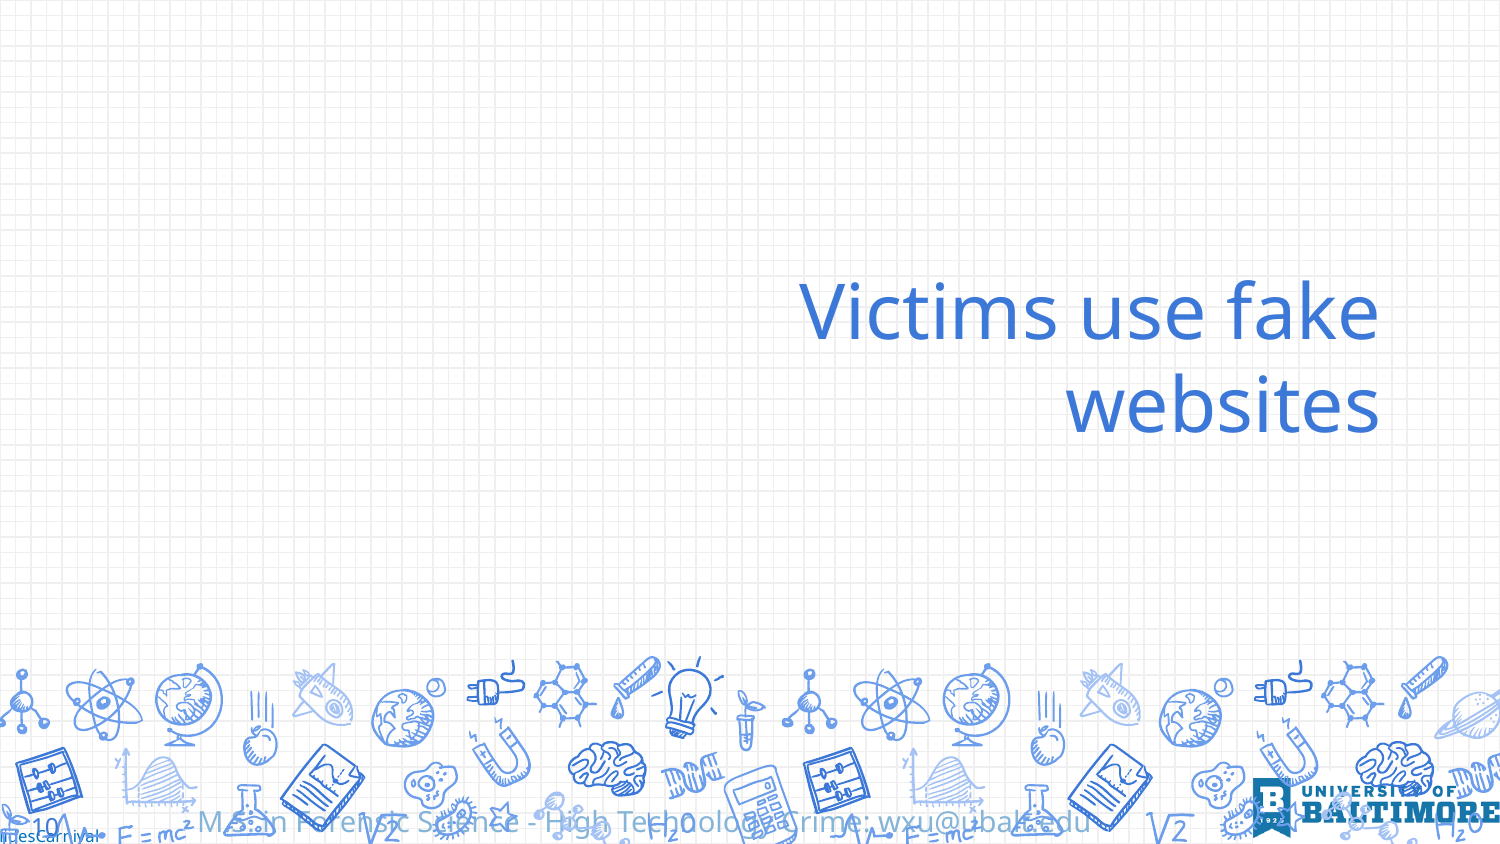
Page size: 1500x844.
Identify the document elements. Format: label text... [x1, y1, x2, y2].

picture [1363, 771, 1393, 785]
picture [1342, 796, 1349, 806]
picture [1479, 779, 1483, 790]
picture [1282, 807, 1299, 827]
picture [1388, 823, 1396, 835]
picture [1253, 804, 1257, 821]
picture [1394, 771, 1431, 791]
picture [1423, 777, 1429, 784]
picture [1382, 771, 1399, 783]
picture [1471, 771, 1479, 786]
picture [1481, 771, 1489, 788]
picture [1253, 771, 1500, 844]
picture [1283, 771, 1308, 783]
title Victims use fake websites [526, 272, 1397, 463]
picture [1354, 819, 1361, 827]
slide_number 10 [0, 796, 91, 844]
